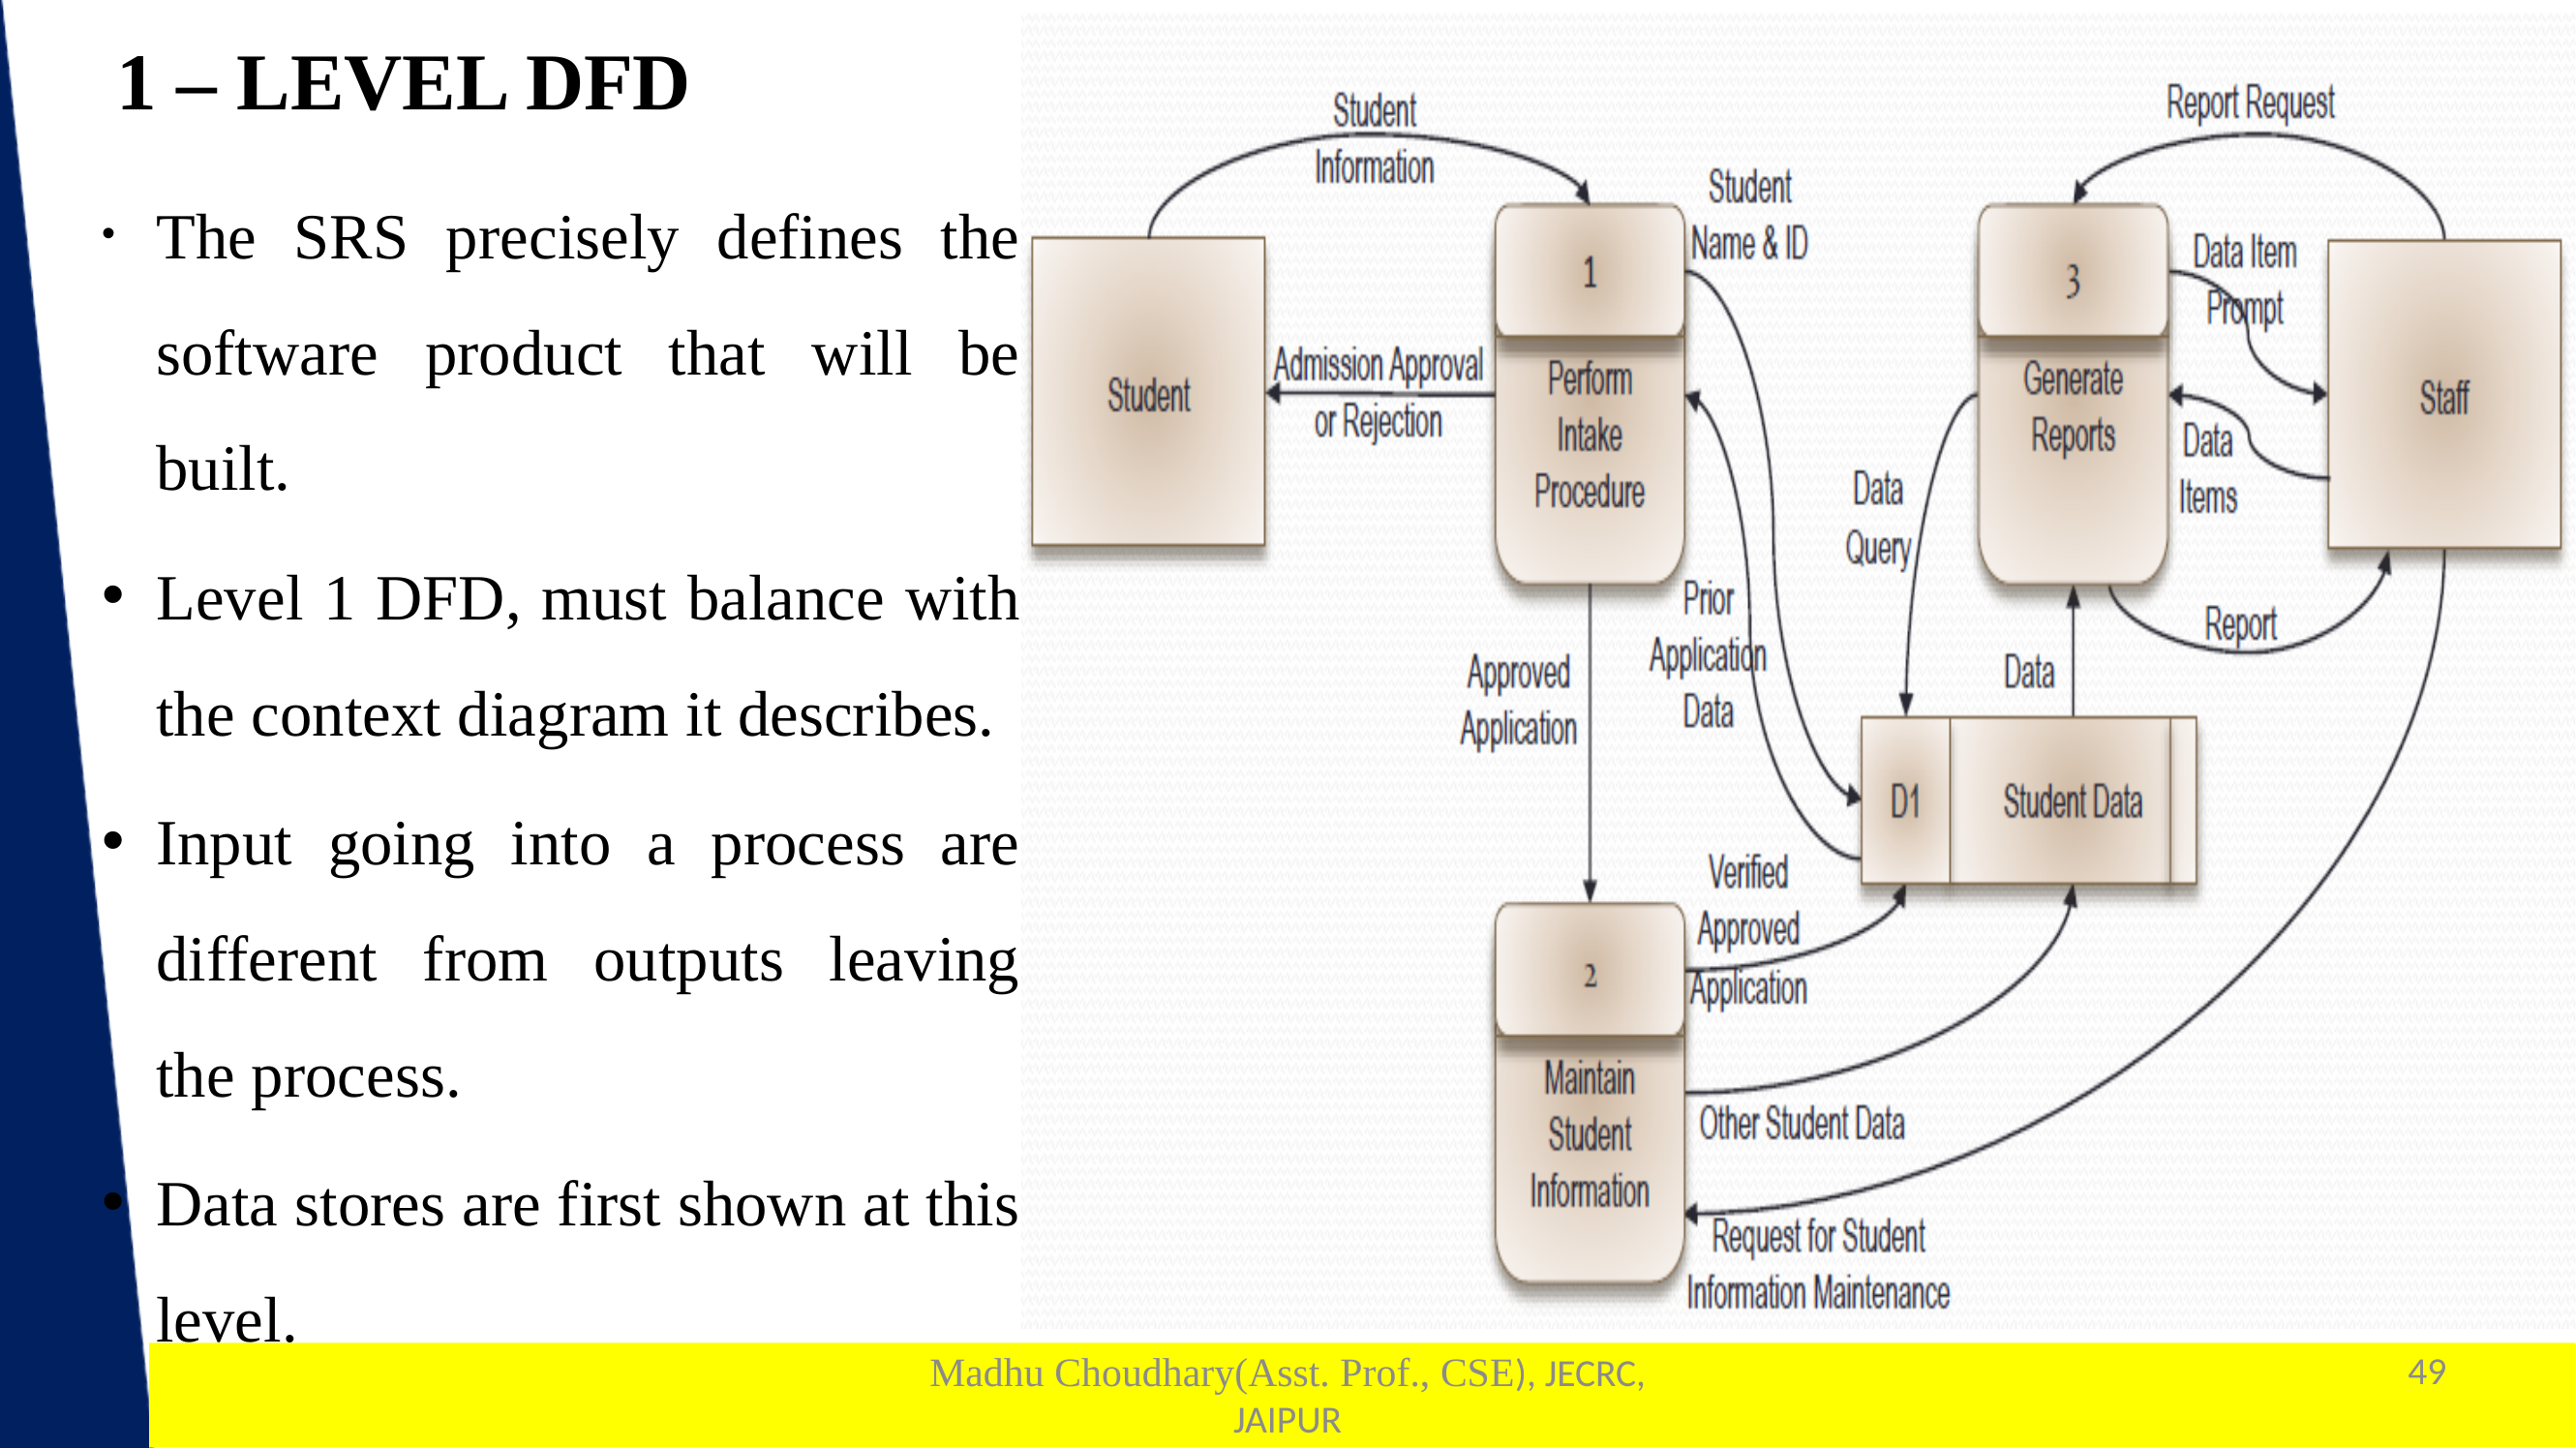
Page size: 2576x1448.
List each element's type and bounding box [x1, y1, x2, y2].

picture [1020, 12, 2576, 1330]
text_box [0, 0, 2576, 1448]
